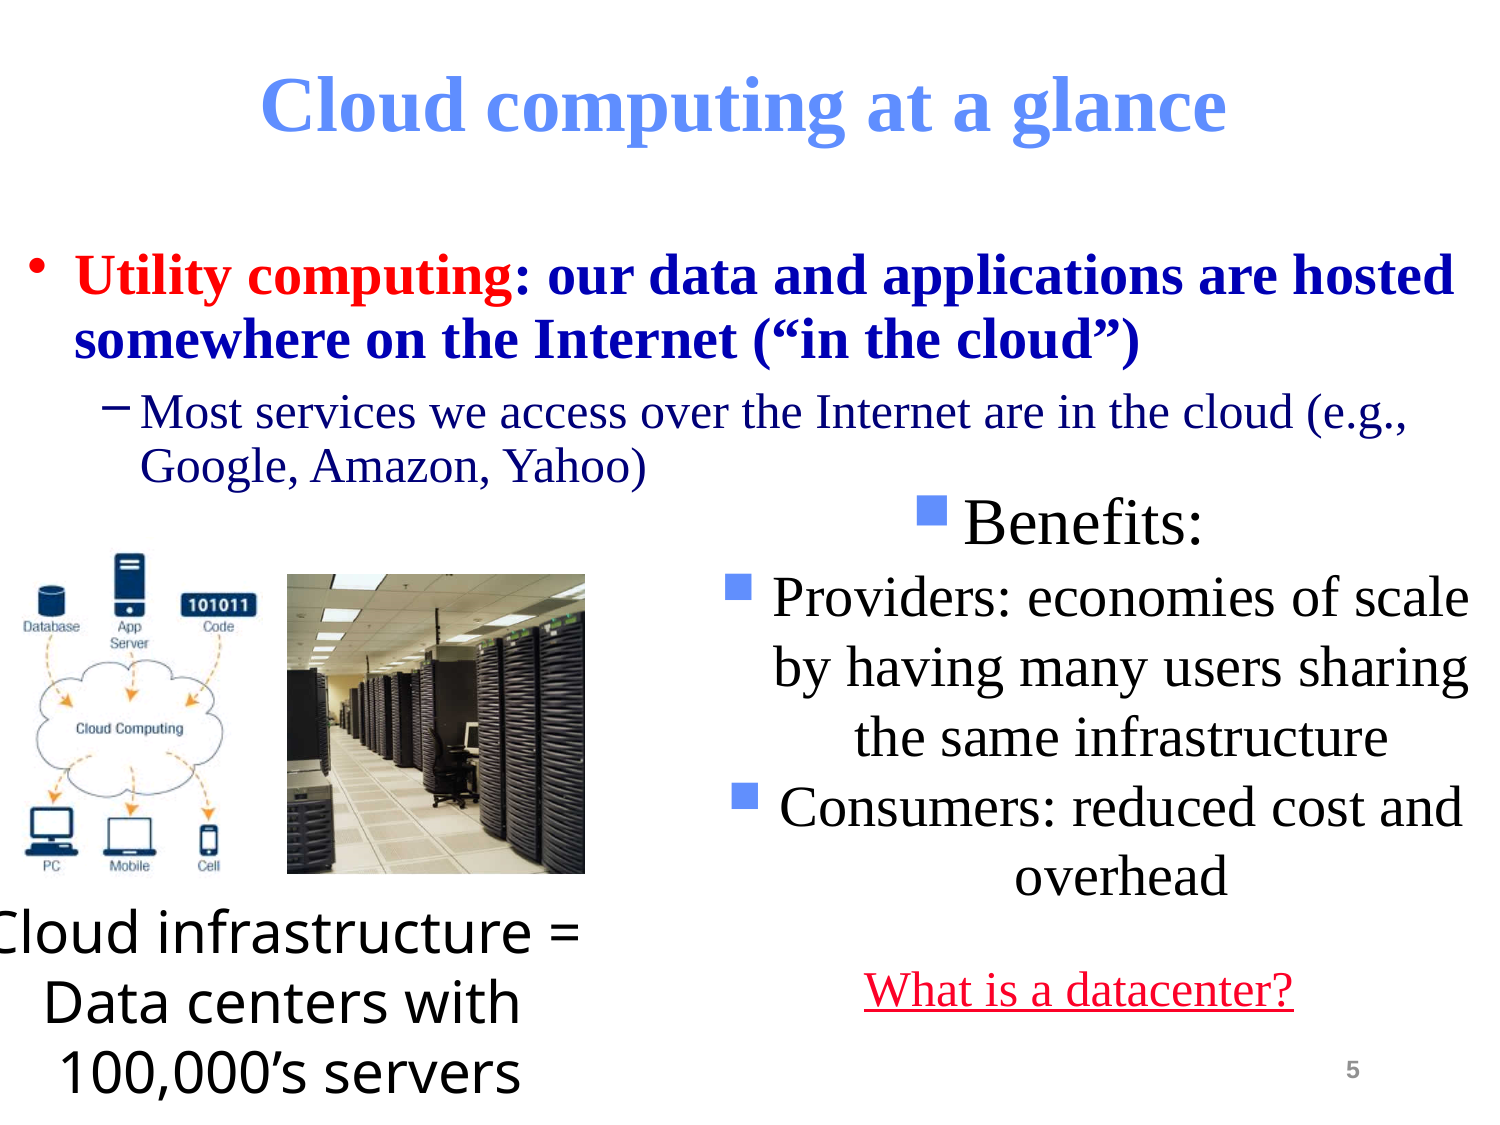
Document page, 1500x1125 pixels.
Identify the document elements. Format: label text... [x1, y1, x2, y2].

text_box Cloud infrastructure = Data centers with 100,000’s servers [0, 887, 612, 1113]
picture [0, 537, 263, 900]
picture [287, 574, 586, 876]
text_box Benefits: Providers: economies of scale by having many users sharing the same infrastructure Consumers: reduced cost and overhead [607, 393, 1495, 930]
list Utility computing: our data and applications are hosted somewhere on the Internet (“in the cloud”) Most services we access over the Internet are in the cloud (e.g., Google, Amazon, Yahoo) [12, 237, 1488, 575]
title Cloud computing at a glance [37, 50, 1450, 163]
text_box What is a datacenter? [849, 948, 1352, 1024]
